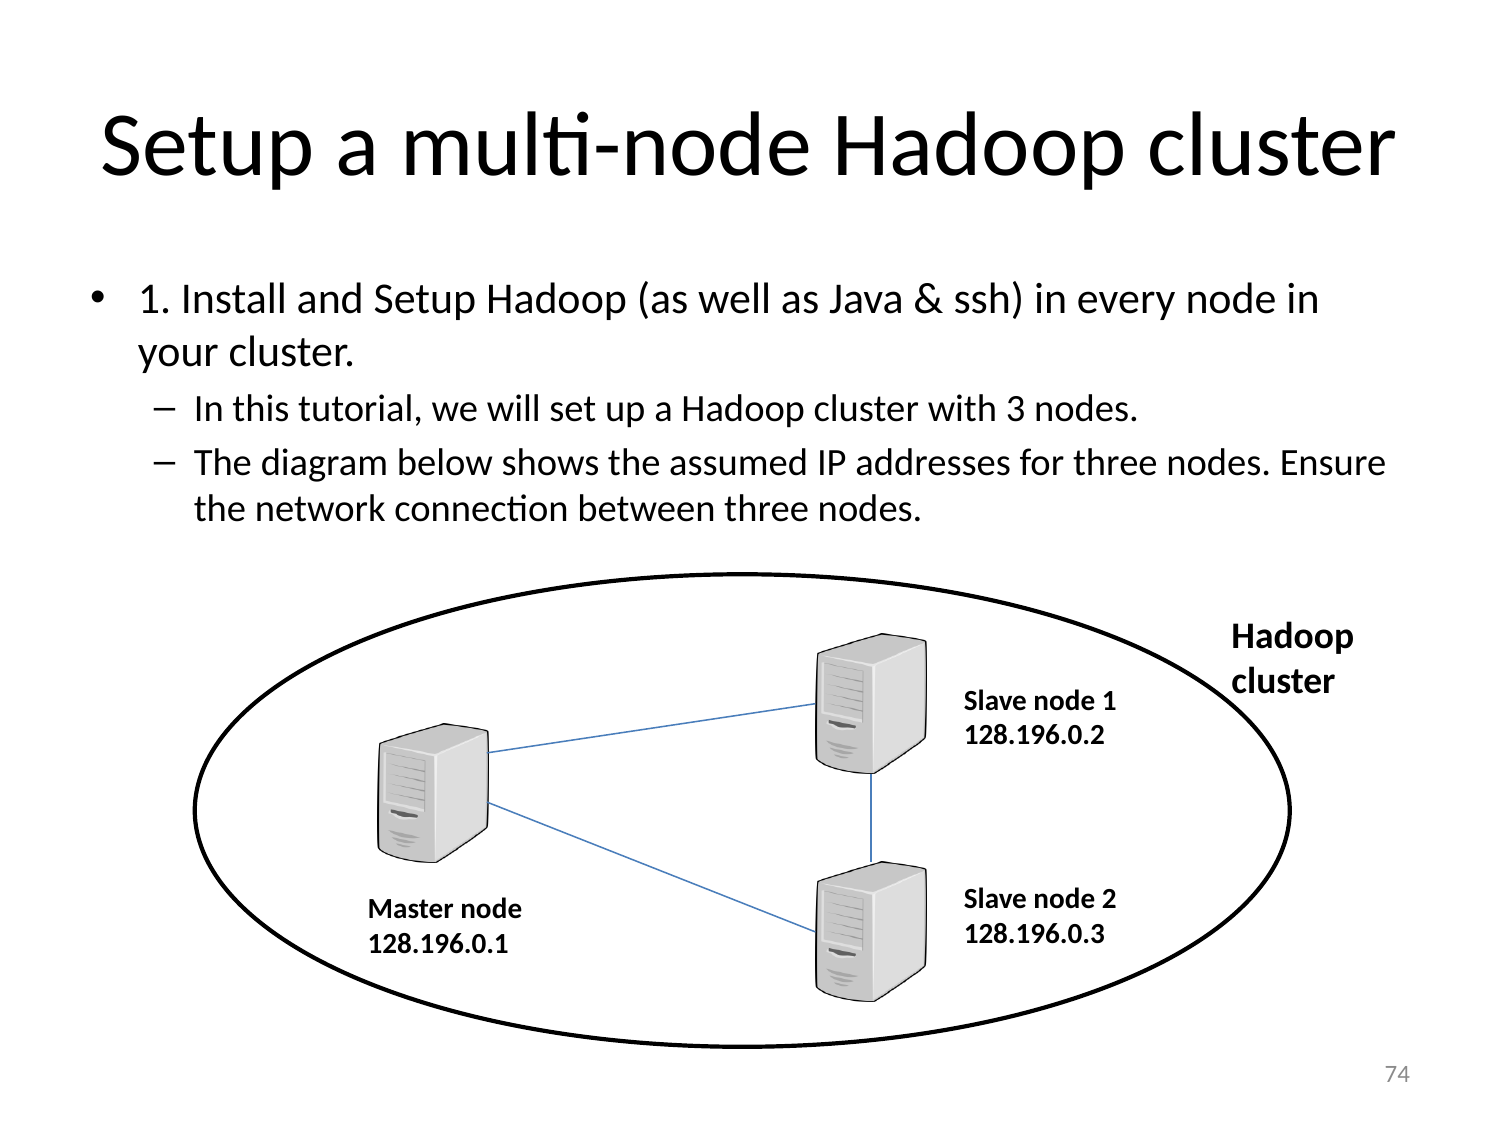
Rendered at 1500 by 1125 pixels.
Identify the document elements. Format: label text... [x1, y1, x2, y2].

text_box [194, 574, 1412, 1048]
slide_number 74 [1074, 1042, 1425, 1103]
list 1. Install and Setup Hadoop (as well as Java & ssh) in every node in your cluster. In this tutorial, we will set up a Hadoop cluster with 3 nodes. The diagram below shows the assumed IP addresses for three nodes. Ensure the network connection between three nodes. [75, 262, 1425, 539]
title Setup a multi-node Hadoop cluster [75, 45, 1425, 233]
